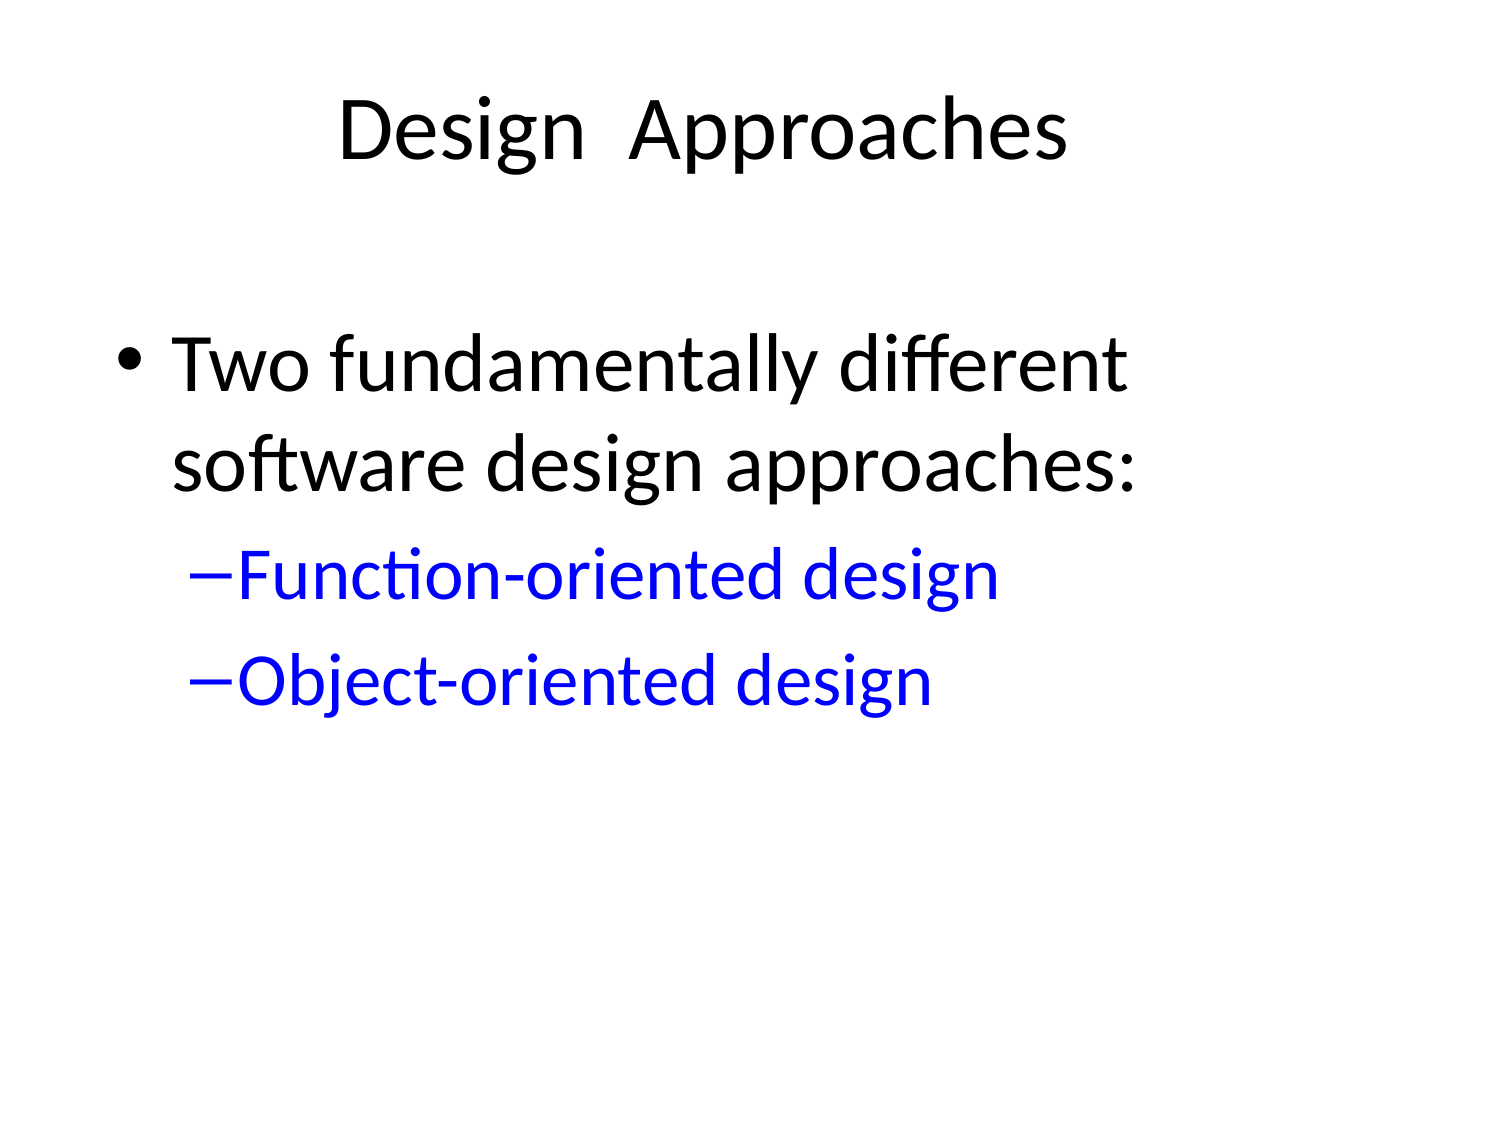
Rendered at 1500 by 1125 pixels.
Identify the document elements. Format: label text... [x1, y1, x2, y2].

title Design Approaches [66, 29, 1342, 217]
list Two fundamentally different software design approaches: Function-oriented design Object-oriented design [112, 300, 1387, 975]
